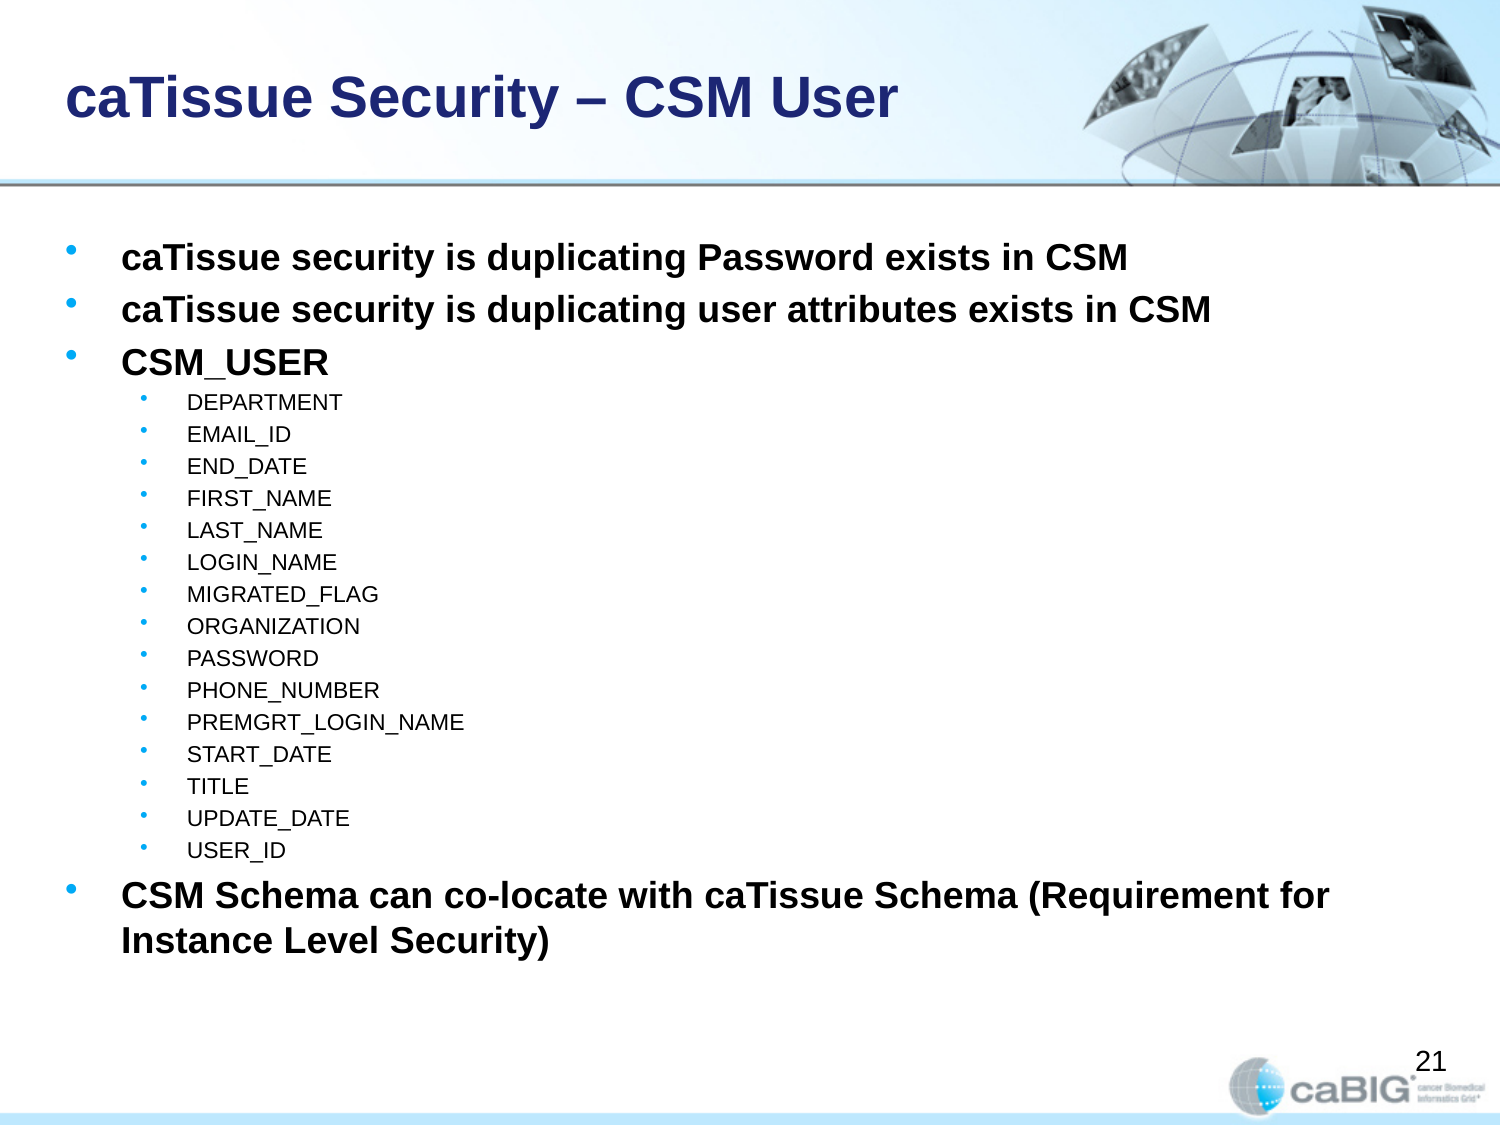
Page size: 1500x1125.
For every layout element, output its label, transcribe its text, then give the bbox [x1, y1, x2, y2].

picture [0, 0, 1500, 1125]
title caTissue Security – CSM User [50, 0, 1175, 188]
list caTissue security is duplicating Password exists in CSM caTissue security is duplicating user attributes exists in CSM CSM_USER DEPARTMENT EMAIL_ID END_DATE FIRST_NAME LAST_NAME LOGIN_NAME MIGRATED_FLAG ORGANIZATION PASSWORD PHONE_NUMBER PREMGRT_LOGIN_NAME START_DATE TITLE UPDATE_DATE USER_ID CSM Schema can co-locate with caTissue Schema (Requirement for Instance Level Security) [50, 224, 1438, 1038]
slide_number 21 [1112, 1034, 1463, 1113]
